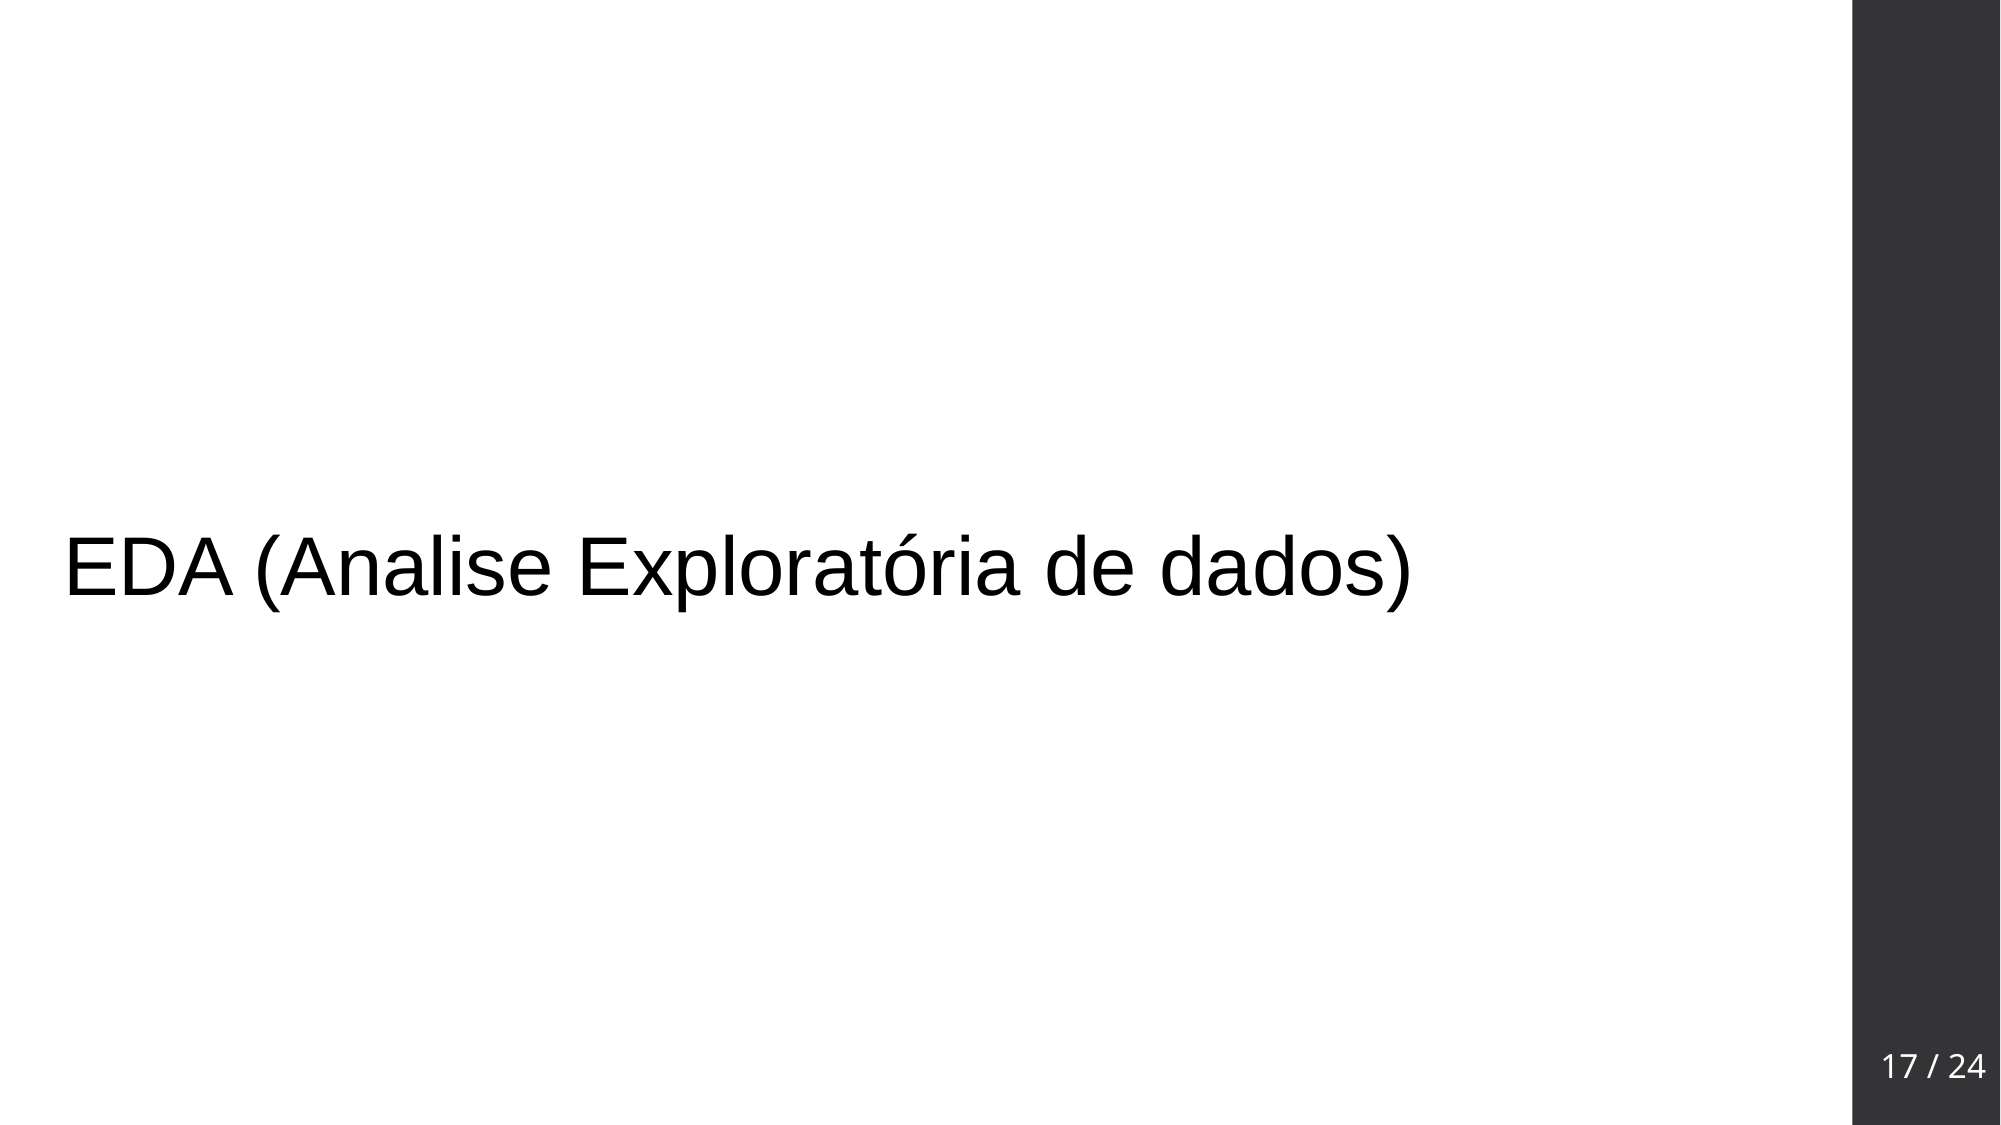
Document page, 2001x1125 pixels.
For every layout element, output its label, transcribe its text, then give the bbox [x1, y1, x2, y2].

text_box EDA (Analise Exploratória de dados) [48, 504, 1430, 620]
